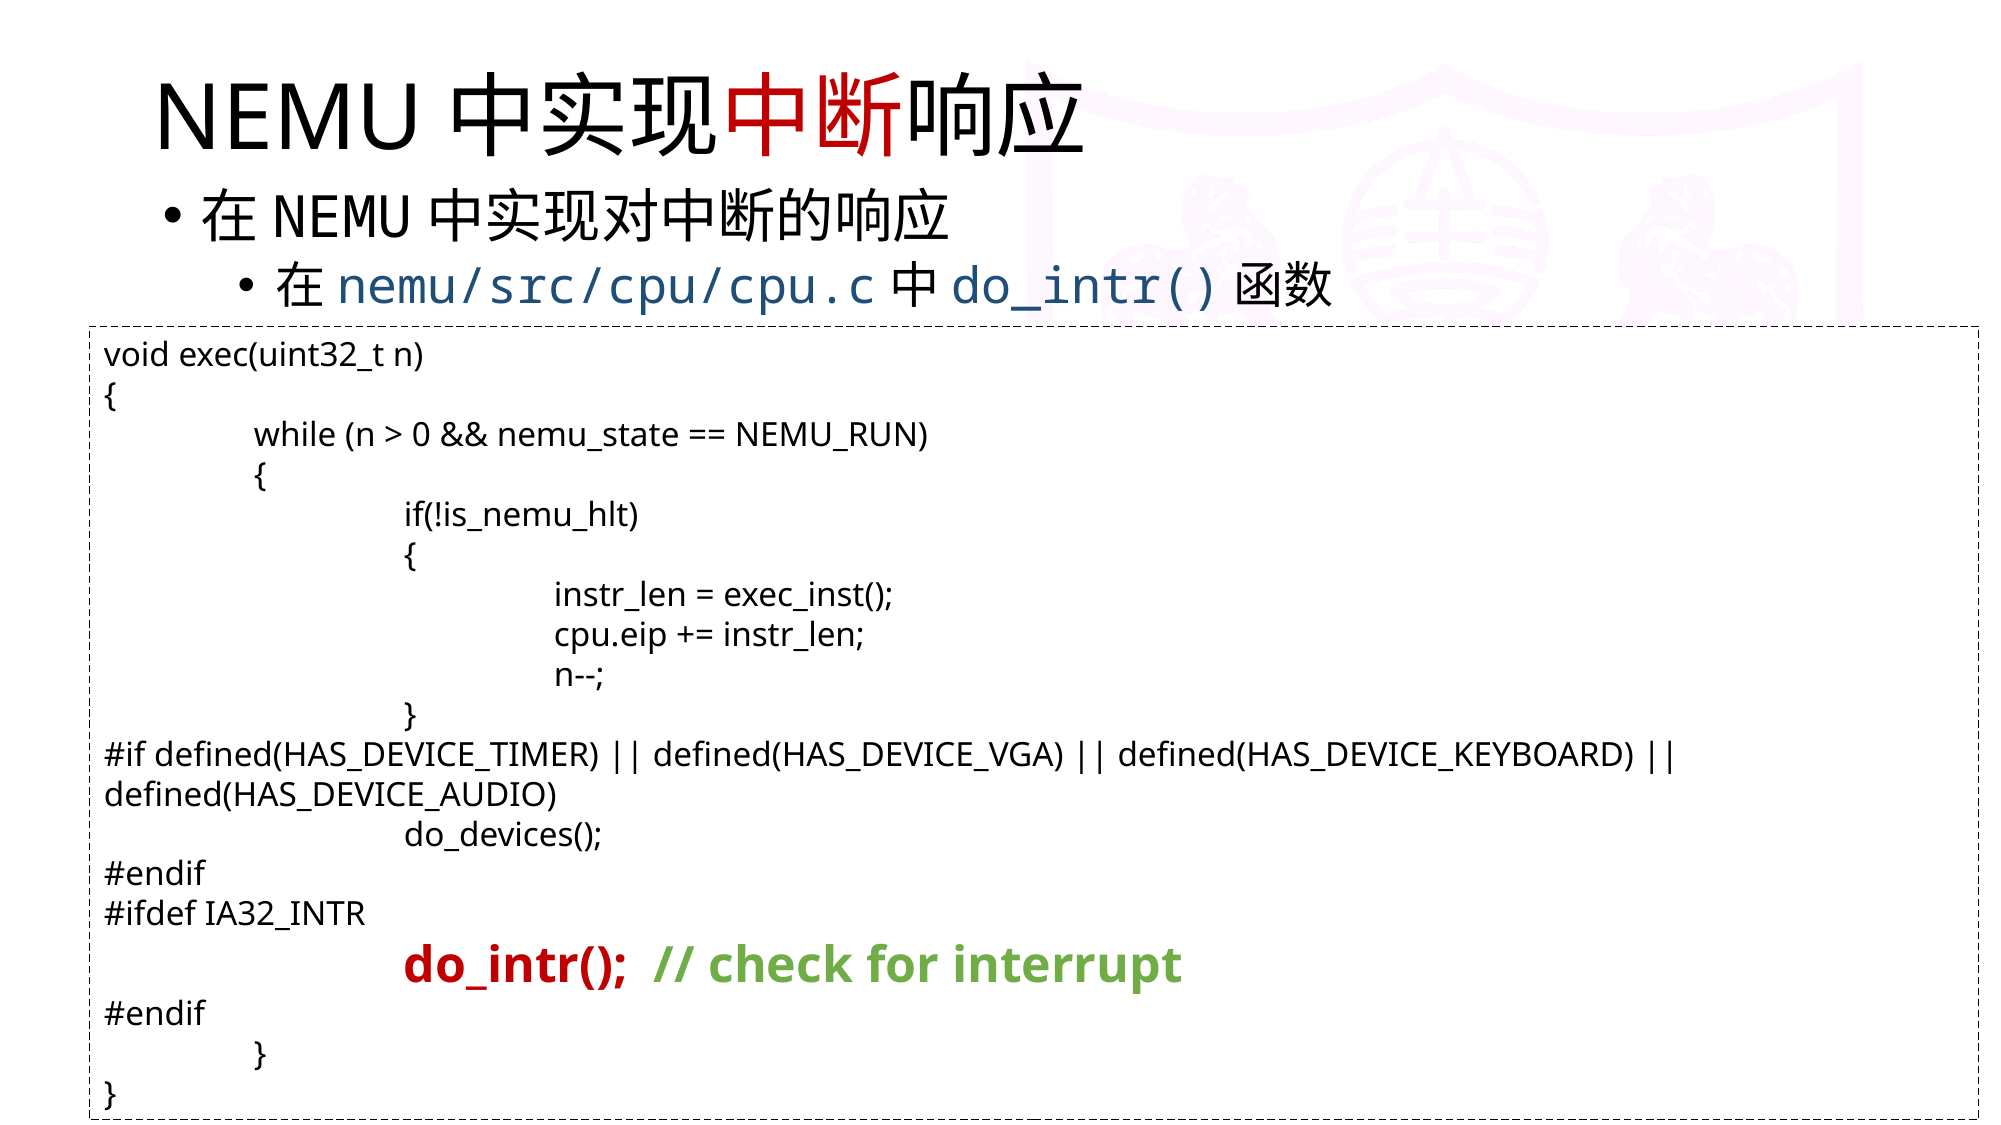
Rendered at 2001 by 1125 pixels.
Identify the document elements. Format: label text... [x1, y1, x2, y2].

footer 南京大学 - 计算机系统基础 - PA [662, 1120, 1338, 1125]
slide_number 13 [1412, 1120, 1863, 1125]
title NEMU中实现中断响应 [137, 59, 1863, 181]
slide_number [137, 1120, 588, 1125]
text_box void exec(uint32_t n) { while (n > 0 && nemu_state == NEMU_RUN) { if(!is_nemu_hlt) { instr_len = exec_inst(); cpu.eip += instr_len; n--; } #if defined(HAS_DEVICE_TIMER) || defined(HAS_DEVICE_VGA) || defined(HAS_DEVICE_KEYBOARD) || defined(HAS_DEVICE_AUDIO) do_devices(); #endif #ifdef IA32_INTR do_intr(); // check for interrupt #endif } } [89, 326, 1979, 1120]
list 在NEMU中实现对中断的响应 在nemu/src/cpu/cpu.c中do_intr()函数 [147, 179, 1482, 326]
